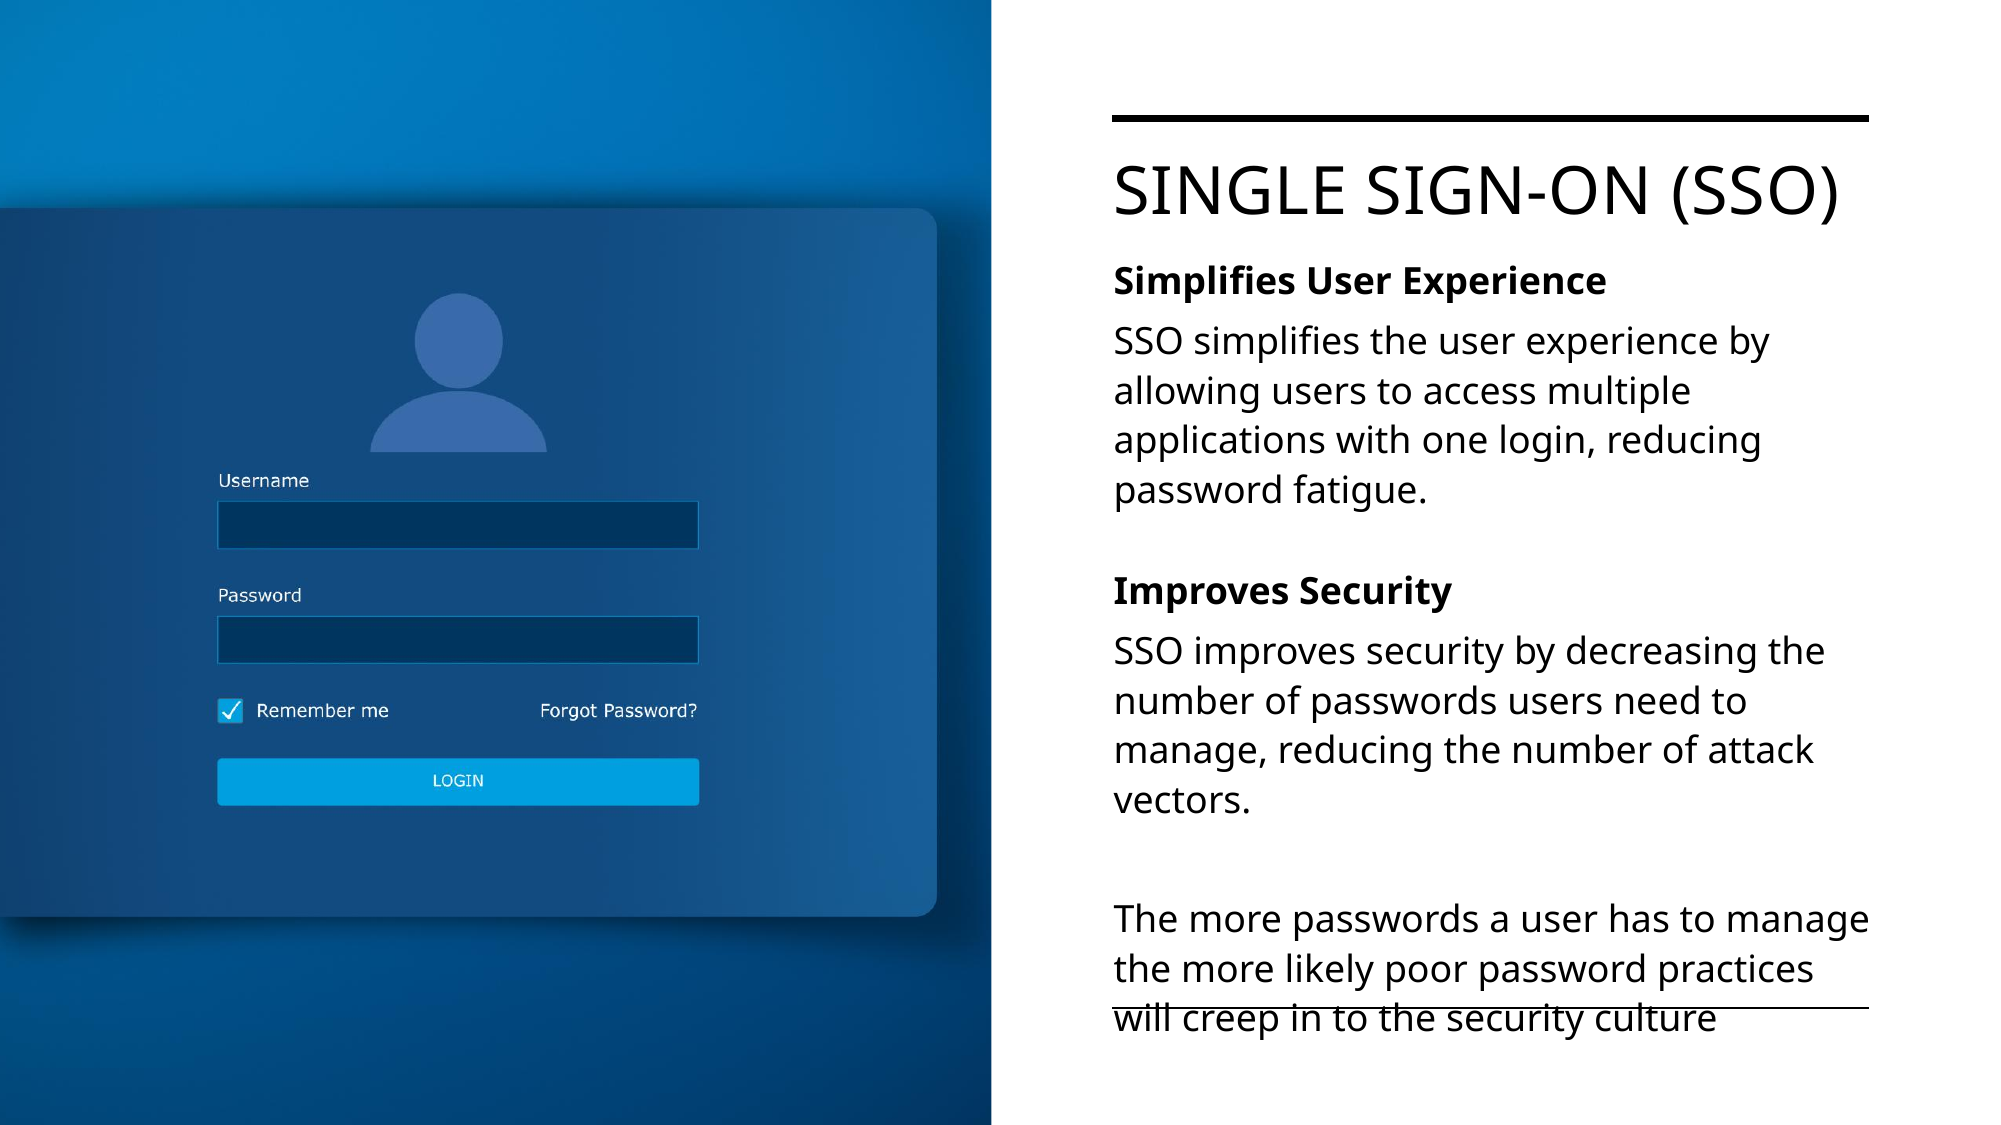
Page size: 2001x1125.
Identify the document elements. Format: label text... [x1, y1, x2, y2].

list Simplifies User Experience SSO simplifies the user experience by allowing users to access multiple applications with one login, reducing password fatigue. Improves Security SSO improves security by decreasing the number of passwords users need to manage, reducing the number of attack vectors. The more passwords a user has to manage the more likely poor password practices will creep in to the security culture [1098, 245, 1886, 978]
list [0, 0, 992, 1125]
text_box [992, 0, 2000, 1125]
title Single Sign-On (SSO) [1098, 149, 1886, 245]
